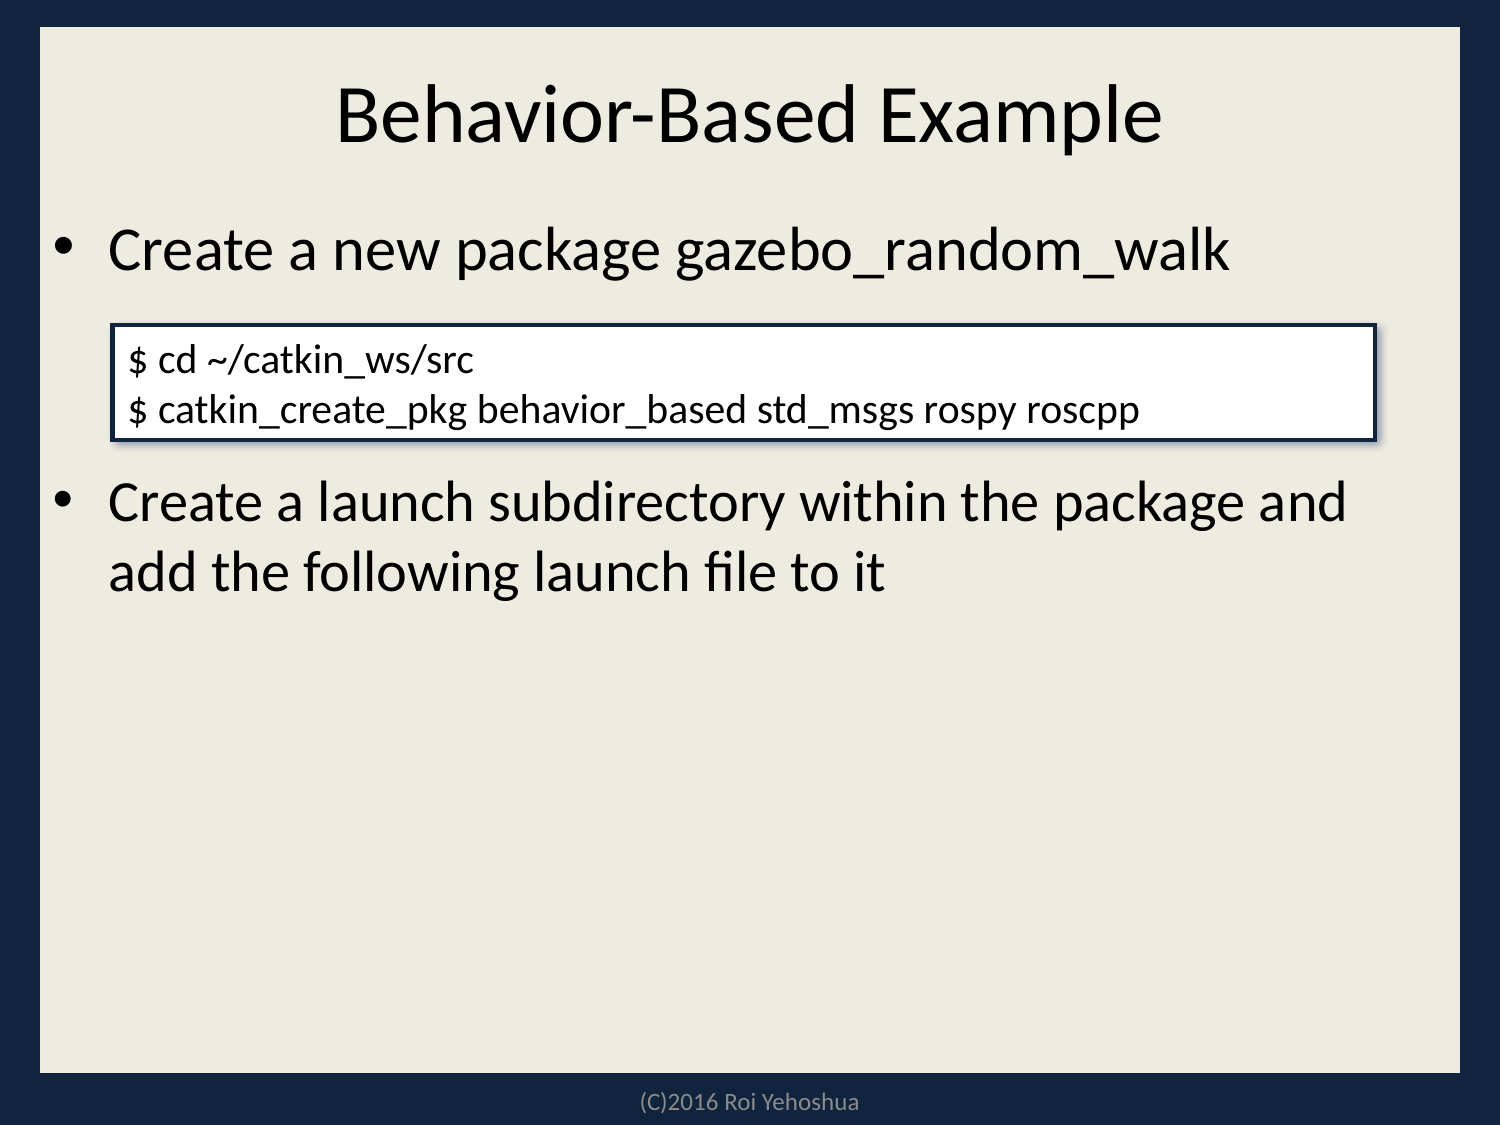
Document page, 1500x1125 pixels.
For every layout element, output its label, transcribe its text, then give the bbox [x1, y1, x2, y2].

text_box $ cd ~/catkin_ws/src $ catkin_create_pkg behavior_based std_msgs rospy roscpp [112, 324, 1375, 440]
list Create a new package gazebo_random_walk Create a launch subdirectory within the package and add the following launch file to it [37, 200, 1463, 1080]
footer (C)2016 Roi Yehoshua [512, 1080, 988, 1125]
title Behavior-Based Example [37, 31, 1463, 188]
